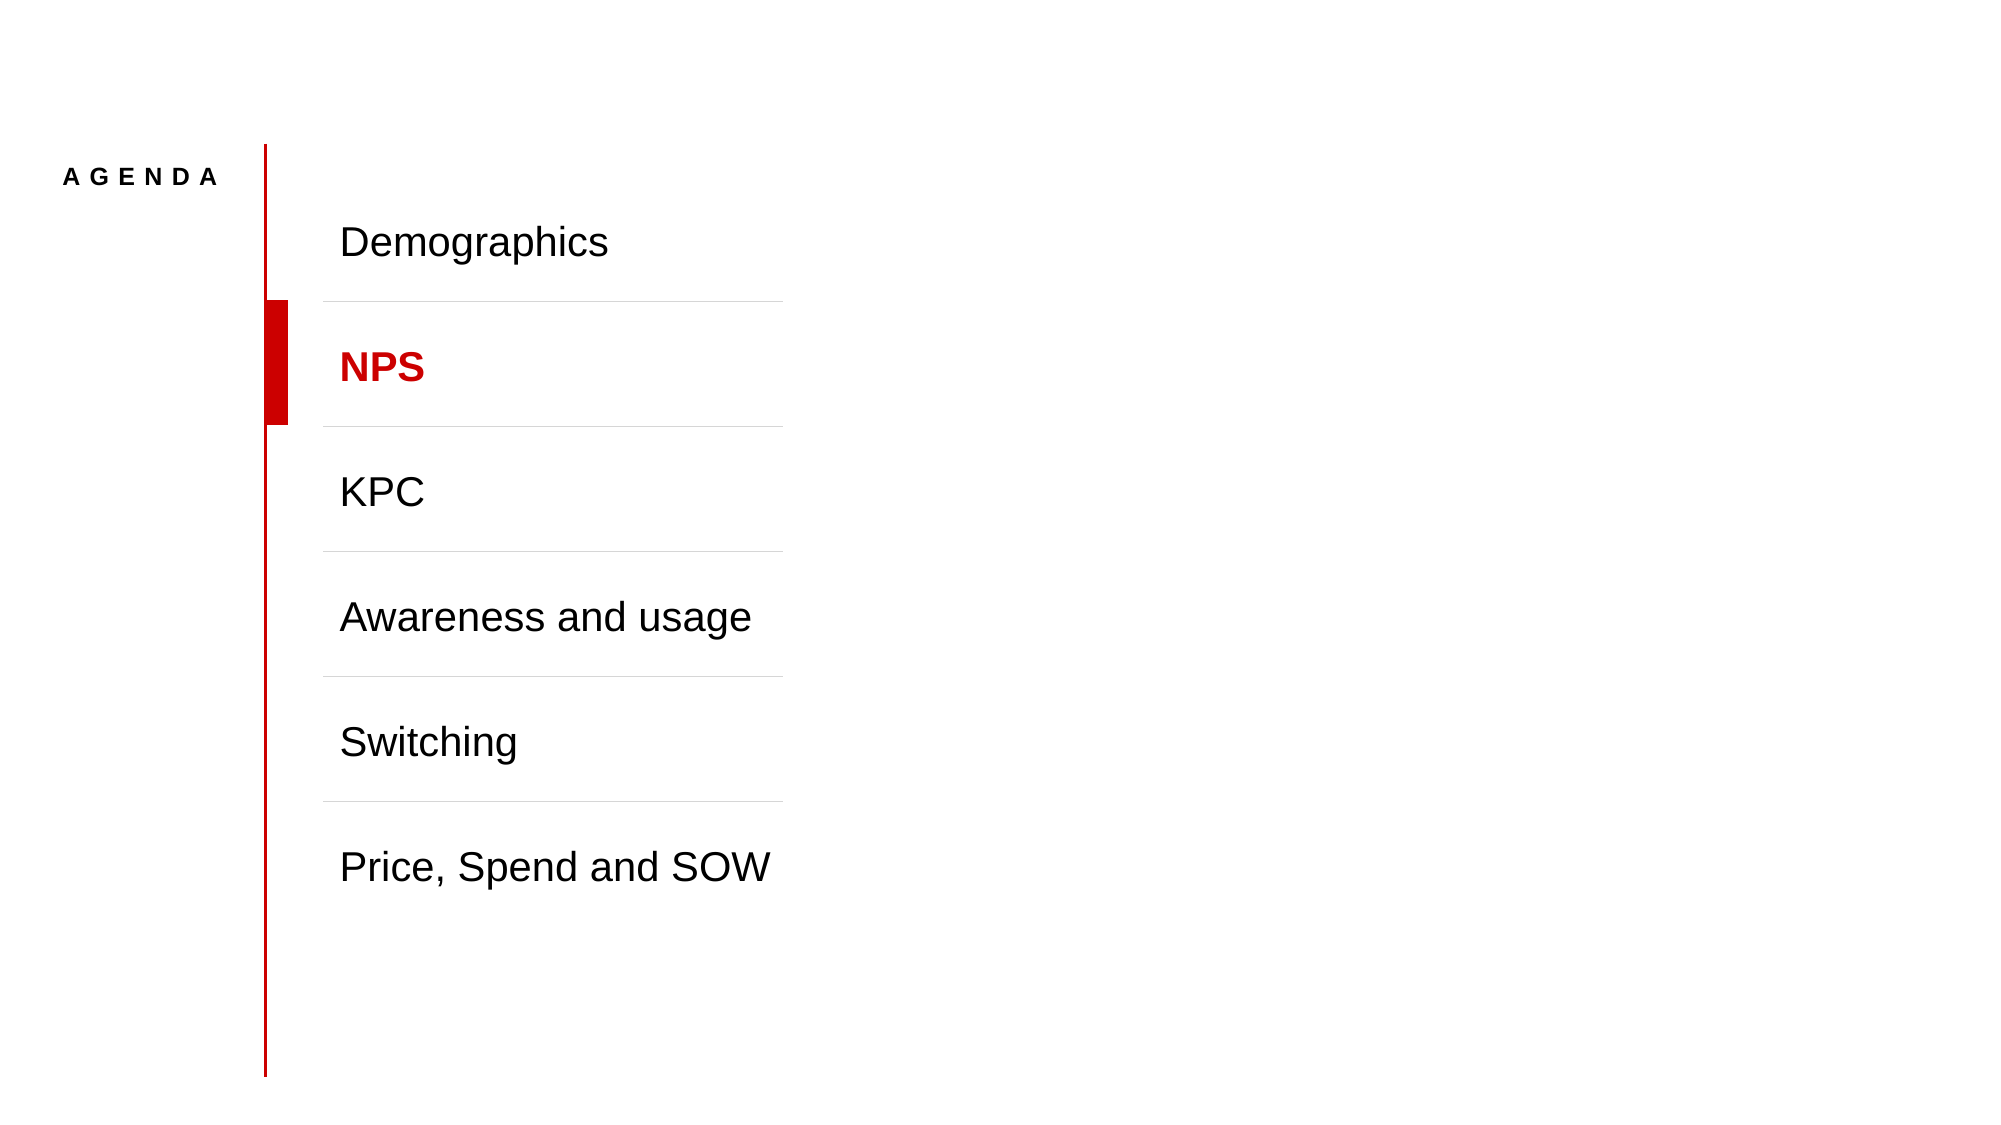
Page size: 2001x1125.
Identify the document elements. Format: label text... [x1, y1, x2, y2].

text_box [323, 208, 1946, 1078]
text_box Agenda [59, 156, 230, 195]
text_box [266, 301, 287, 425]
